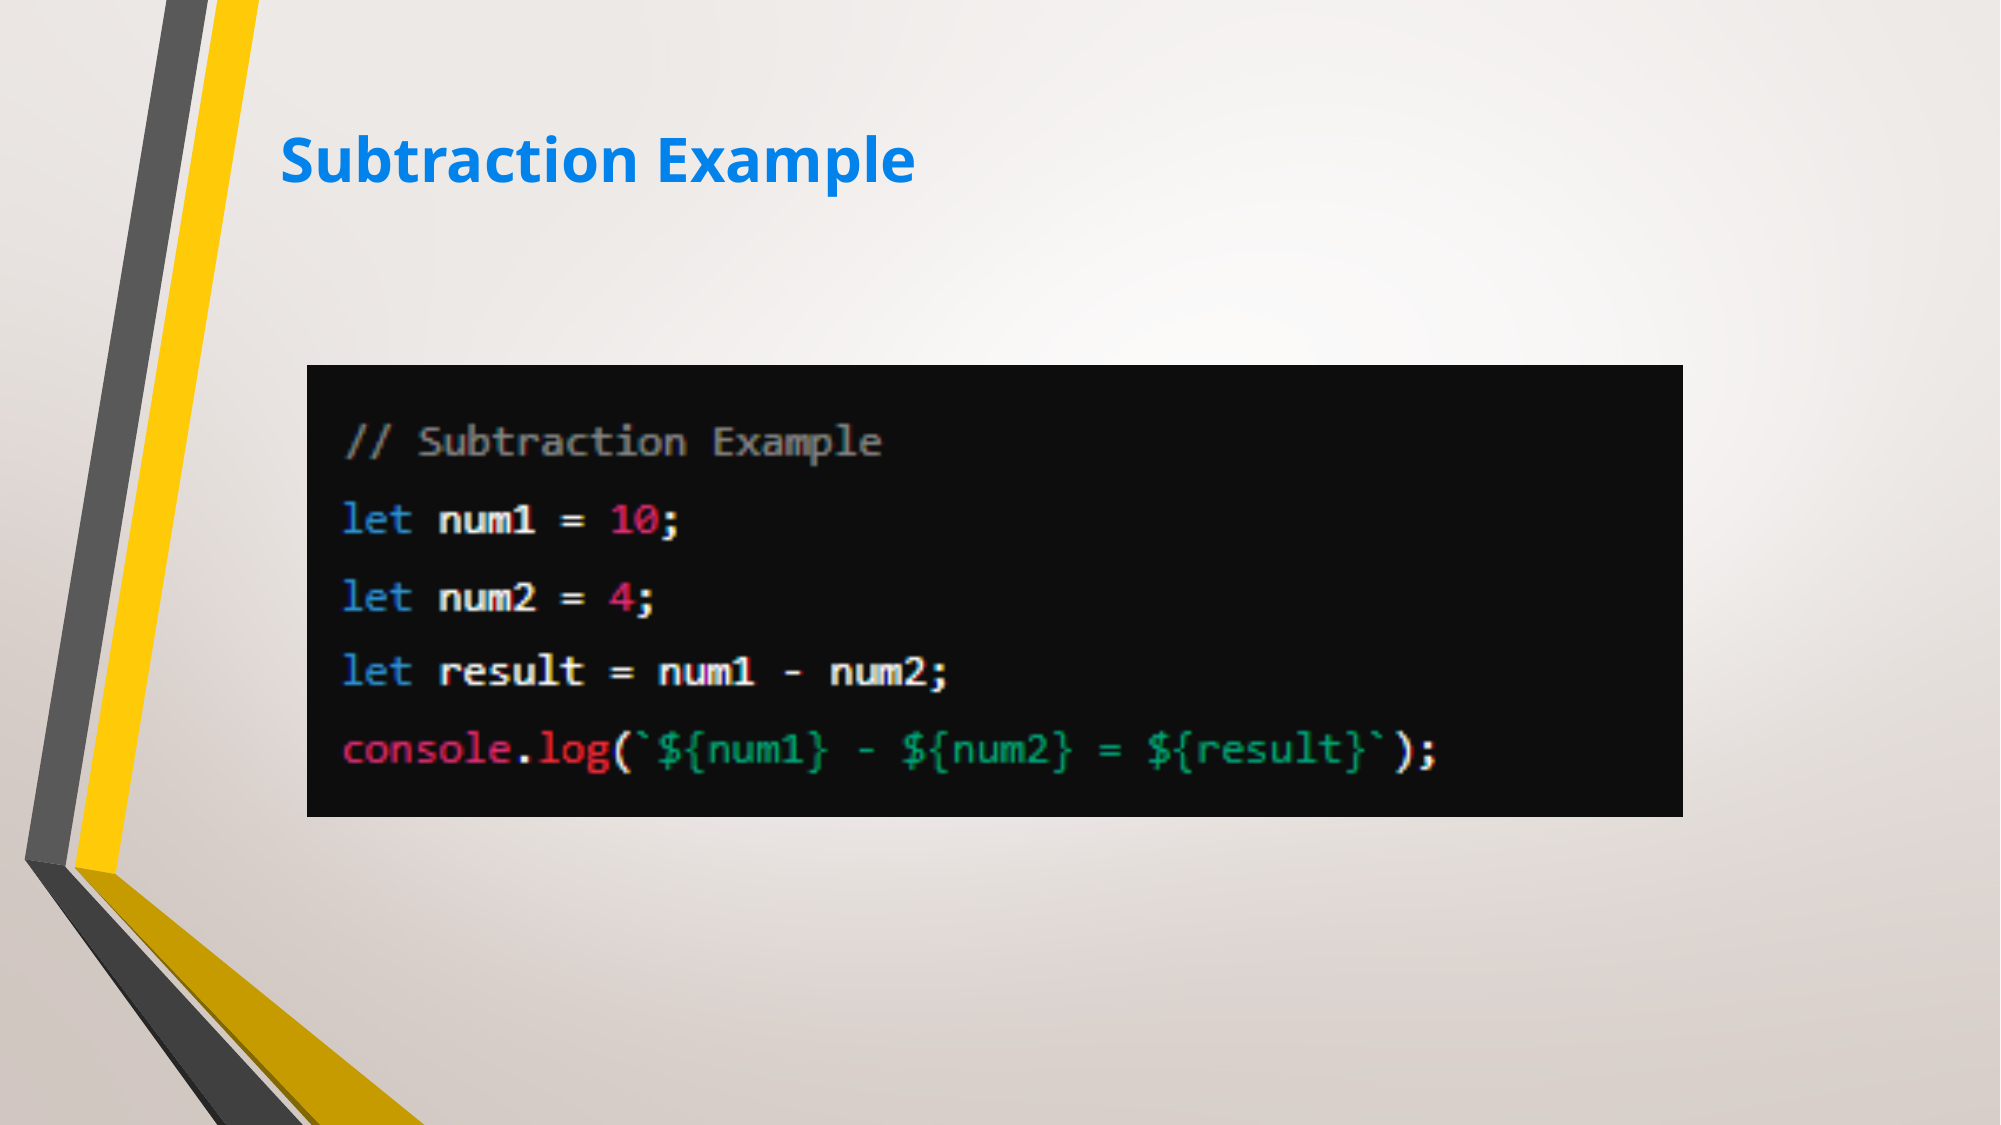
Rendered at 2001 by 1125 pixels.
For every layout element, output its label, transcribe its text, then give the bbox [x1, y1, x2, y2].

picture [307, 364, 1683, 817]
title Subtraction Example [243, 112, 955, 203]
